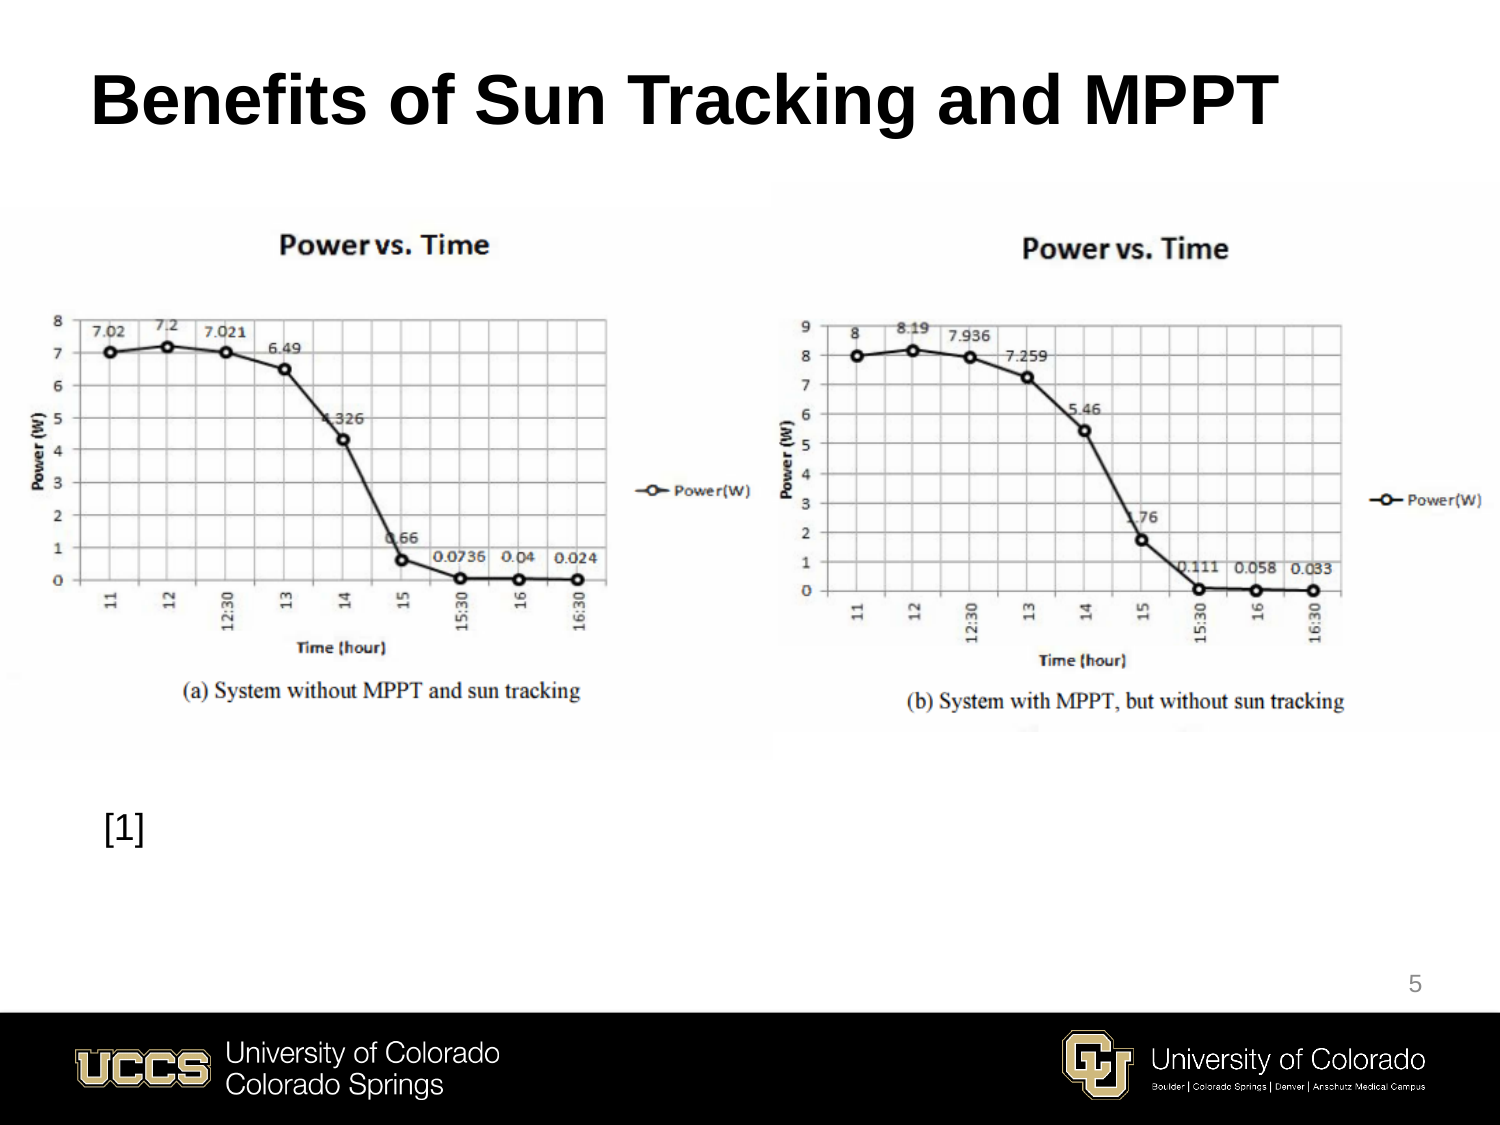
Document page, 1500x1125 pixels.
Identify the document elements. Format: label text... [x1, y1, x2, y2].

slide_number 5 [1087, 952, 1438, 1013]
picture [0, 181, 1500, 761]
picture [1062, 1030, 1425, 1100]
picture [75, 1041, 499, 1100]
text_box [1] [88, 795, 1358, 856]
title Benefits of Sun Tracking and MPPT [75, 45, 1425, 205]
text_box A low-cost P&O based maximum power point tracking, combined with two-degree sun tracker - IEEE Conference Publication [44, 740, 1438, 871]
